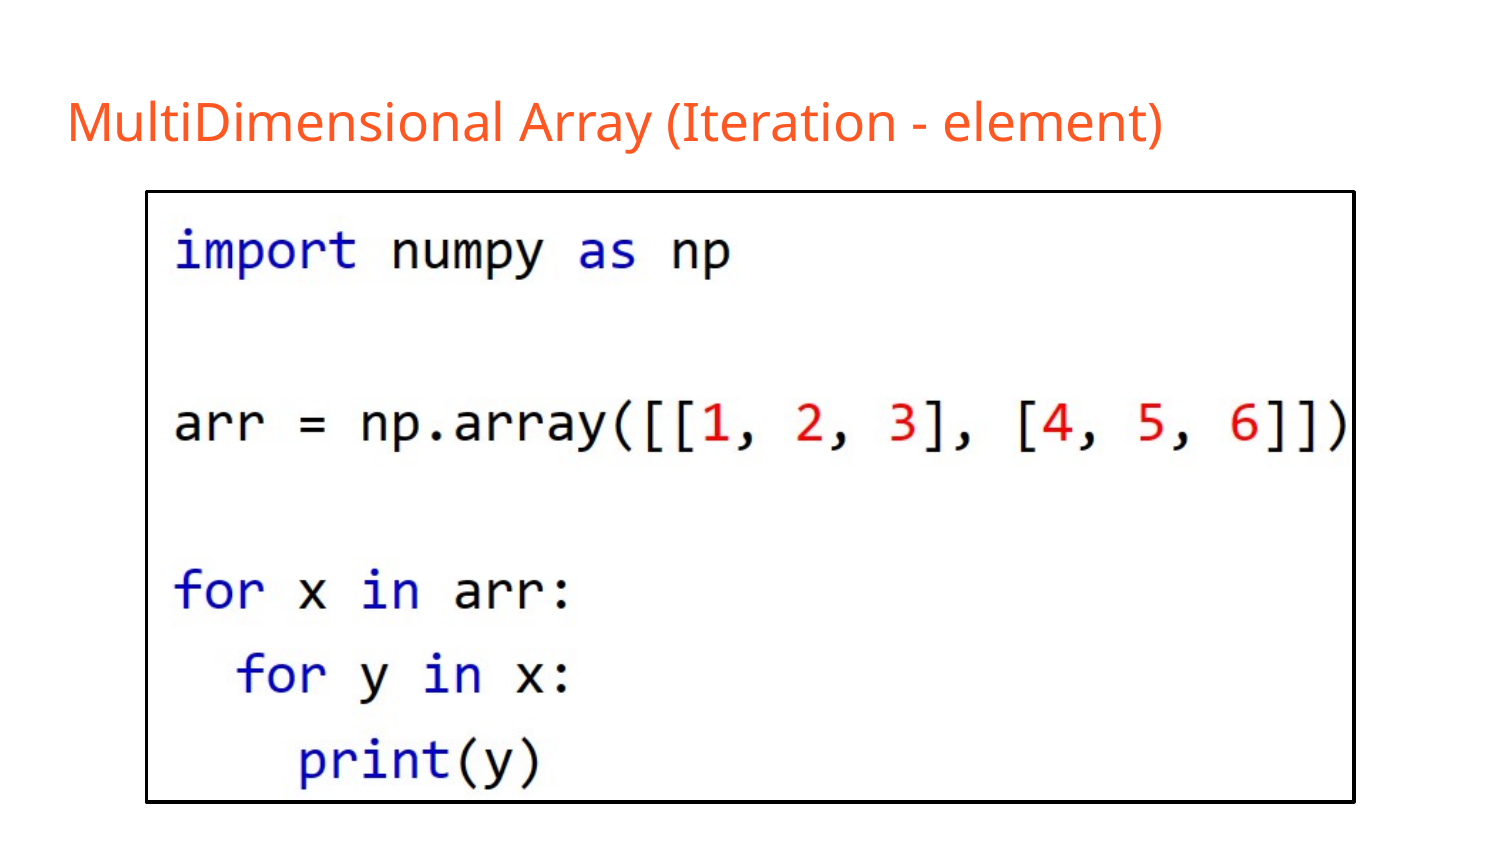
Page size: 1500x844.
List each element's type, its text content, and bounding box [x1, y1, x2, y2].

picture [147, 192, 1353, 801]
title MultiDimensional Array (Iteration - element) [51, 72, 1449, 167]
